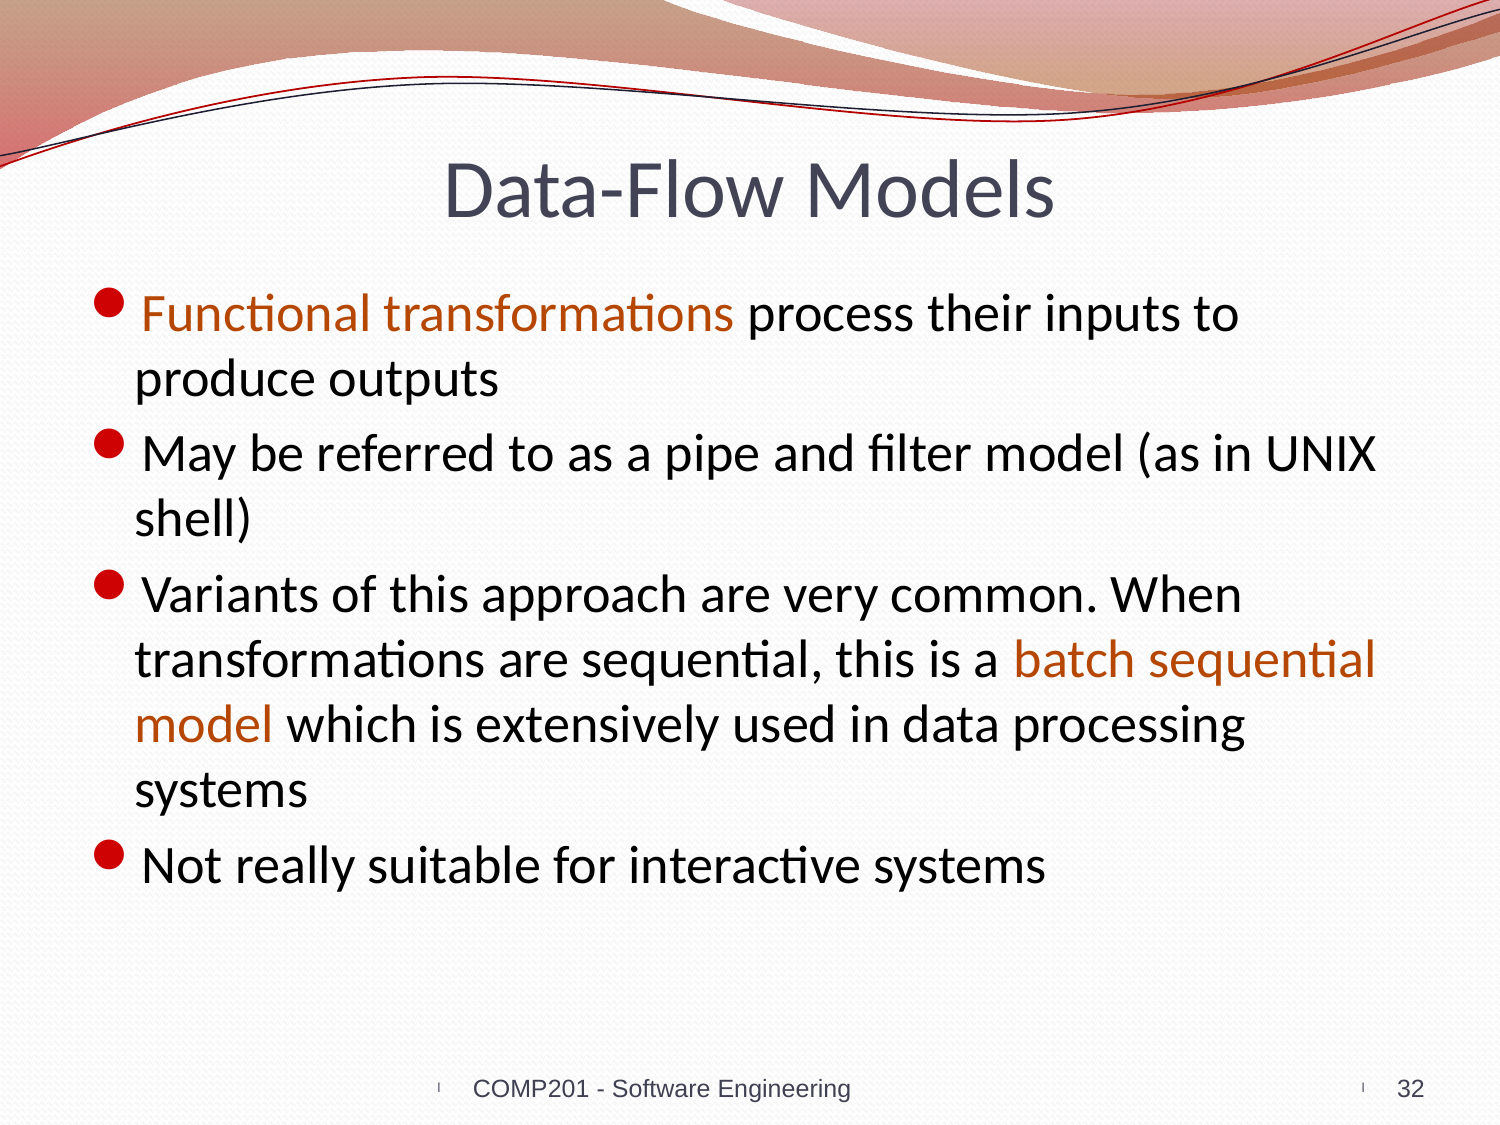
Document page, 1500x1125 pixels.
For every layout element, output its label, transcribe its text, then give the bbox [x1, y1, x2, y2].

list Functional transformations process their inputs to produce outputs May be referred to as a pipe and filter model (as in UNIX shell) Variants of this approach are very common. When transformations are sequential, this is a batch sequential model which is extensively used in data processing systems Not really suitable for interactive systems [75, 269, 1425, 1038]
footer COMP201 - Software Engineering [437, 1042, 988, 1103]
slide_number 32 [1299, 1042, 1425, 1103]
title Data-Flow Models [75, 82, 1425, 235]
